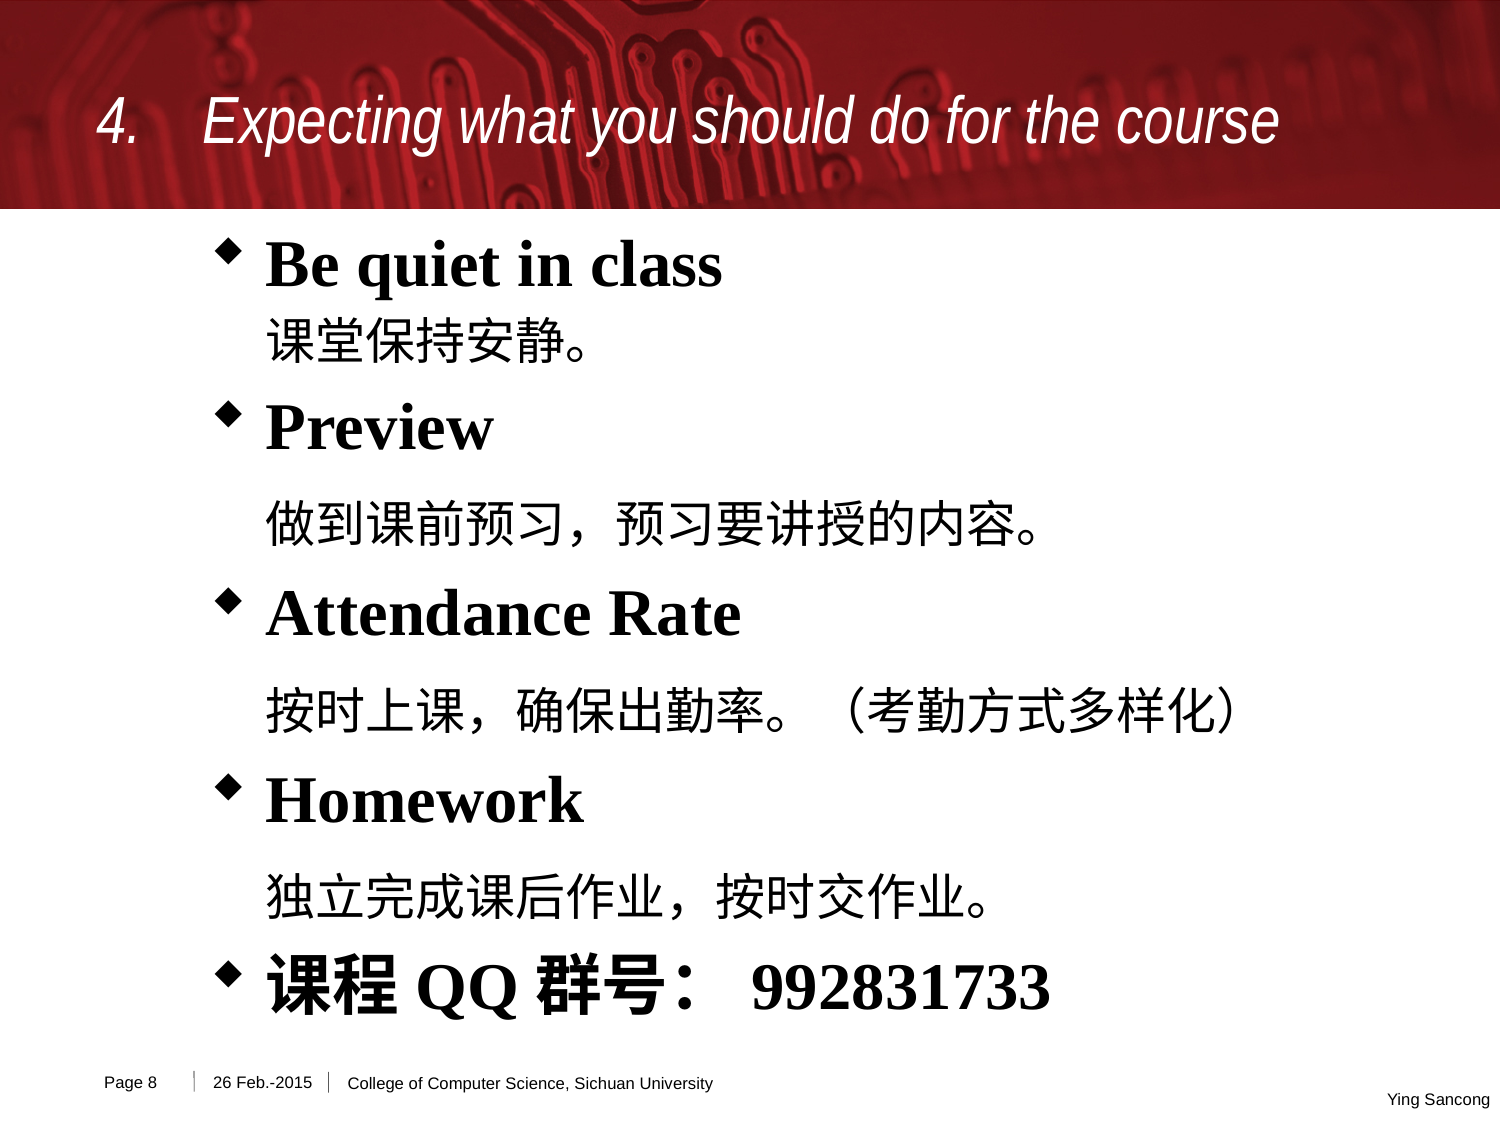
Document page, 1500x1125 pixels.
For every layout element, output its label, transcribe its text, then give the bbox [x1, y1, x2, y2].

title 4. Expecting what you should do for the course [80, 54, 1407, 180]
text_box College of Computer Science, Sichuan University [330, 1073, 732, 1105]
picture [0, 0, 1500, 209]
text_box Be quiet in class 课堂保持安静。 Preview 做到课前预习，预习要讲授的内容。 Attendance Rate 按时上课，确保出勤率。（考勤方式多样化） Homework 独立完成课后作业，按时交作业。 课程QQ群号：992831733 [194, 211, 1459, 1045]
text_box 26 Feb.-2015 [207, 1071, 319, 1104]
text_box Page [104, 1071, 170, 1104]
text_box Ying Sancong [1383, 1088, 1495, 1121]
